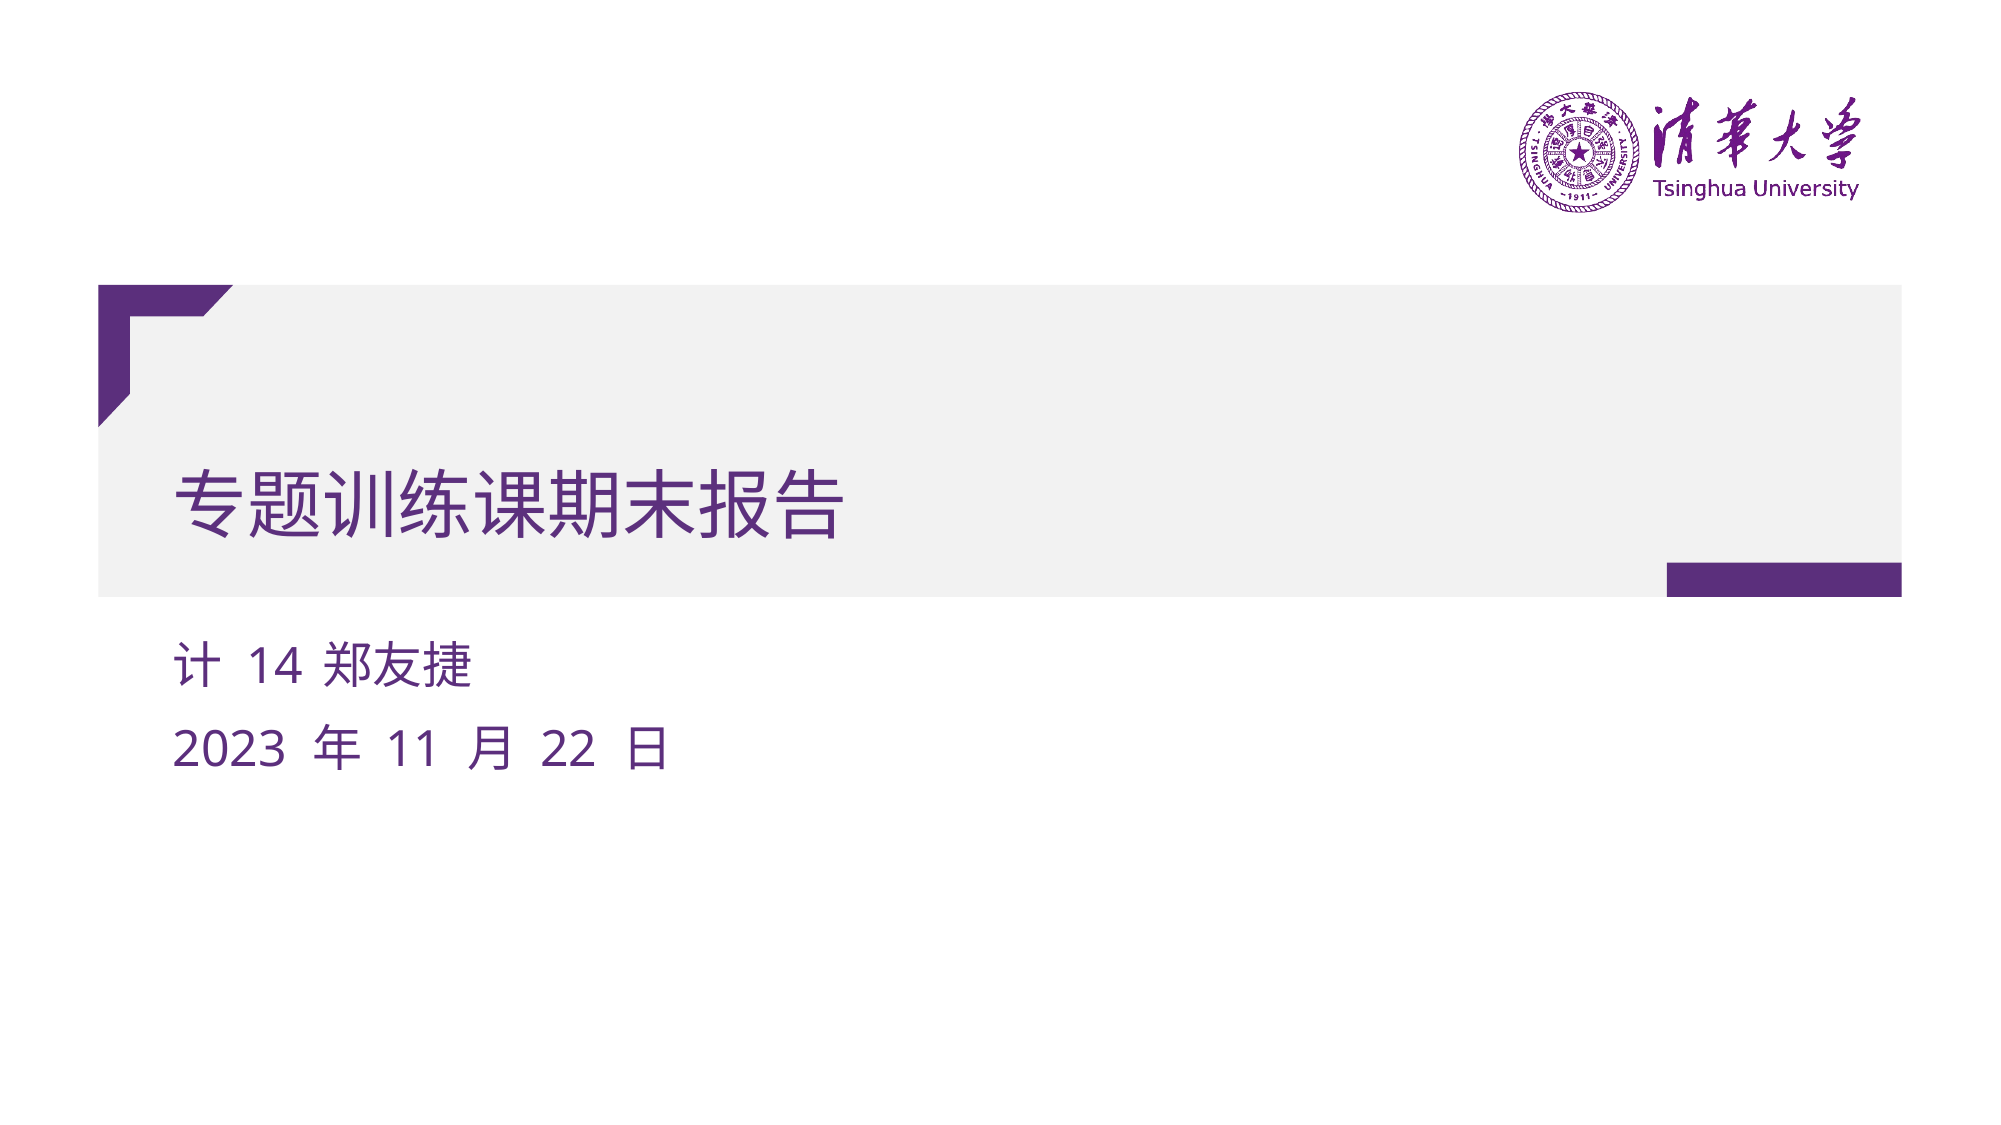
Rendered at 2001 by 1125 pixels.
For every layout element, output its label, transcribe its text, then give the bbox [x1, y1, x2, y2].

title 专题训练课期末报告 [157, 332, 1842, 556]
subtitle 计 14 郑友捷 2023 年 11 月 22 日 [157, 626, 1842, 847]
picture [1481, 65, 1898, 242]
